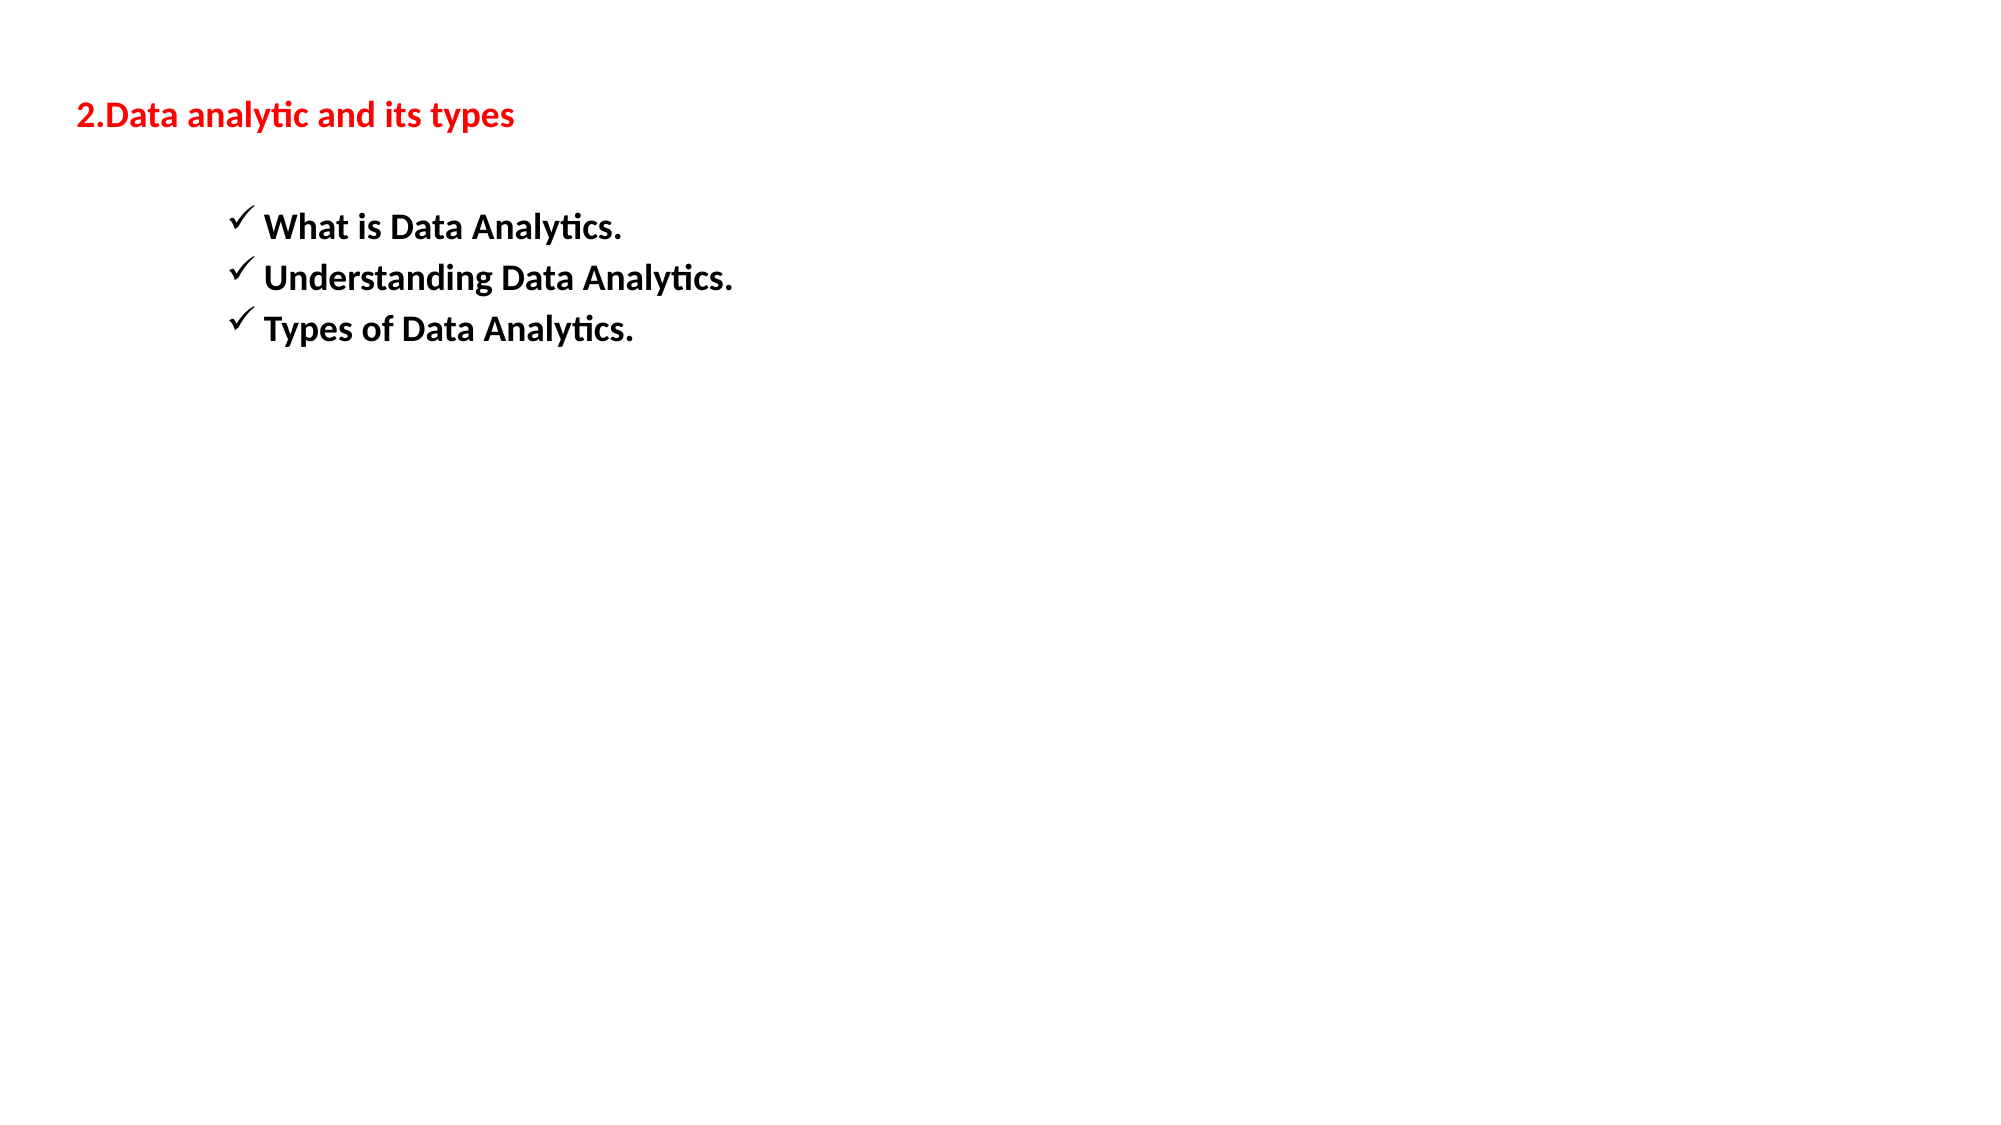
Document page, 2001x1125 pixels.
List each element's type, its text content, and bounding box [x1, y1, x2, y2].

list 2.Data analytic and its types What is Data Analytics. Understanding Data Analytics. Types of Data Analytics. [61, 21, 1916, 1074]
